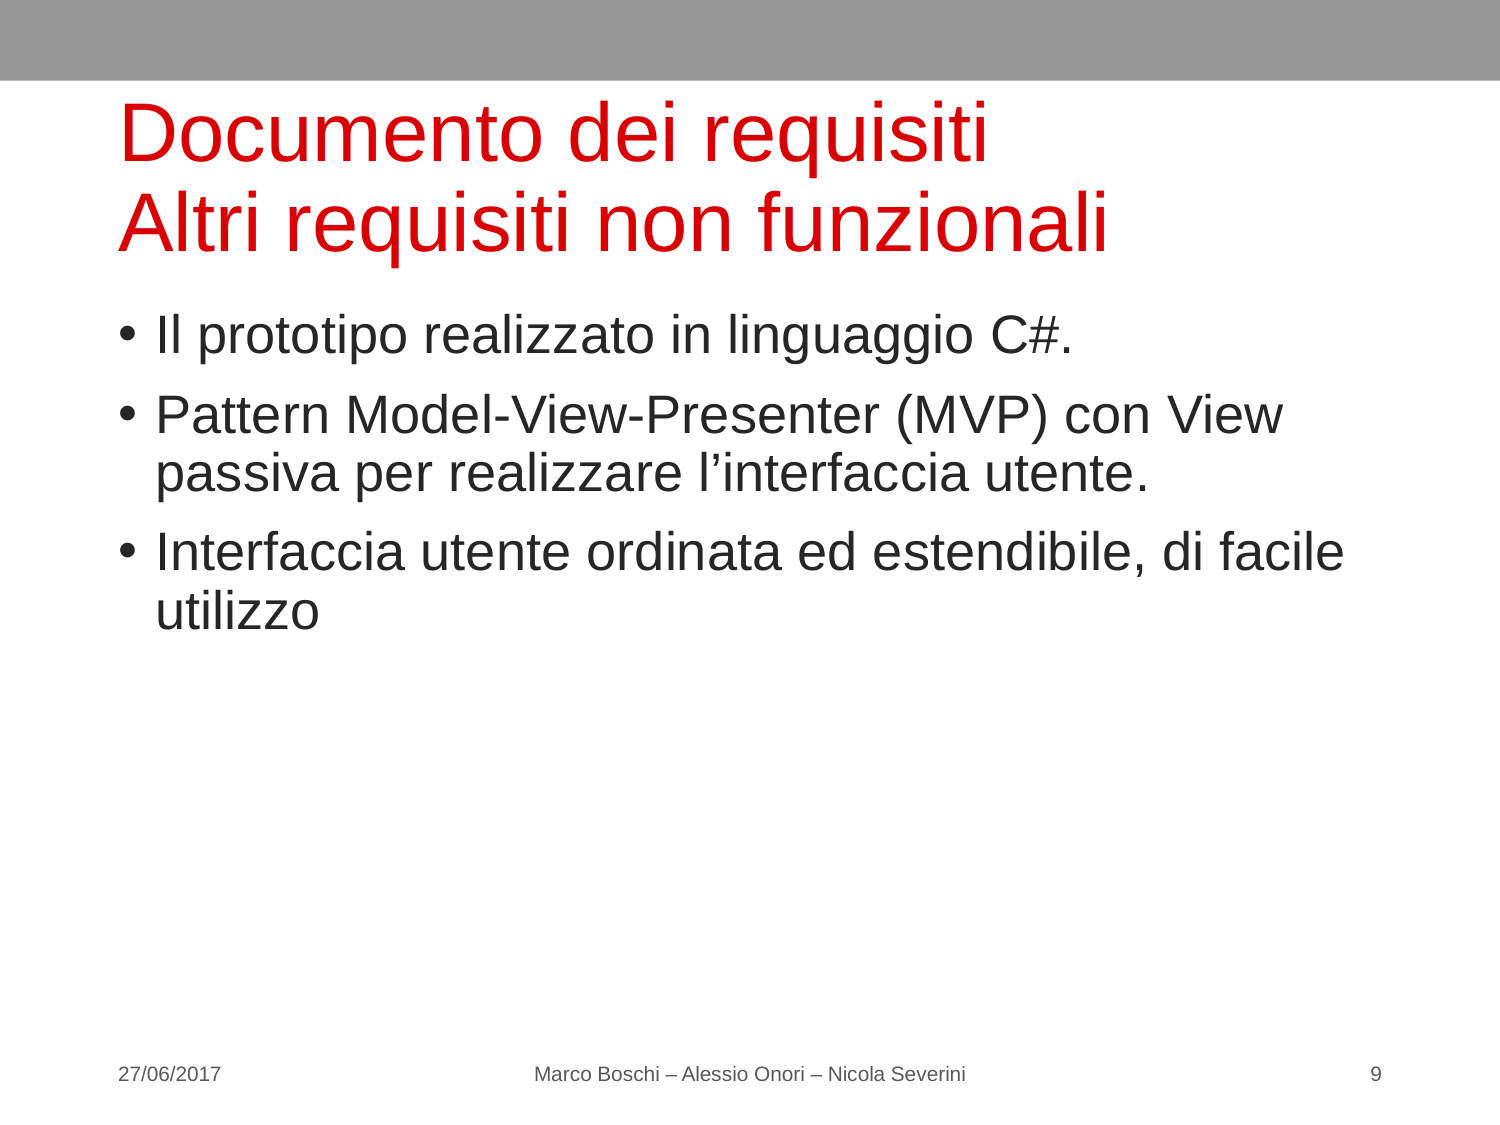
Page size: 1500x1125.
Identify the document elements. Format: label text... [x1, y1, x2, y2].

list Il prototipo realizzato in linguaggio C#. Pattern Model-View-Presenter (MVP) con View passiva per realizzare l’interfaccia utente. Interfaccia utente ordinata ed estendibile, di facile utilizzo [103, 299, 1397, 1014]
slide_number 9 [1059, 1042, 1397, 1103]
footer Marco Boschi – Alessio Onori – Nicola Severini [496, 1042, 1004, 1103]
title Documento dei requisiti Altri requisiti non funzionali [103, 80, 1397, 278]
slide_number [103, 1042, 441, 1103]
